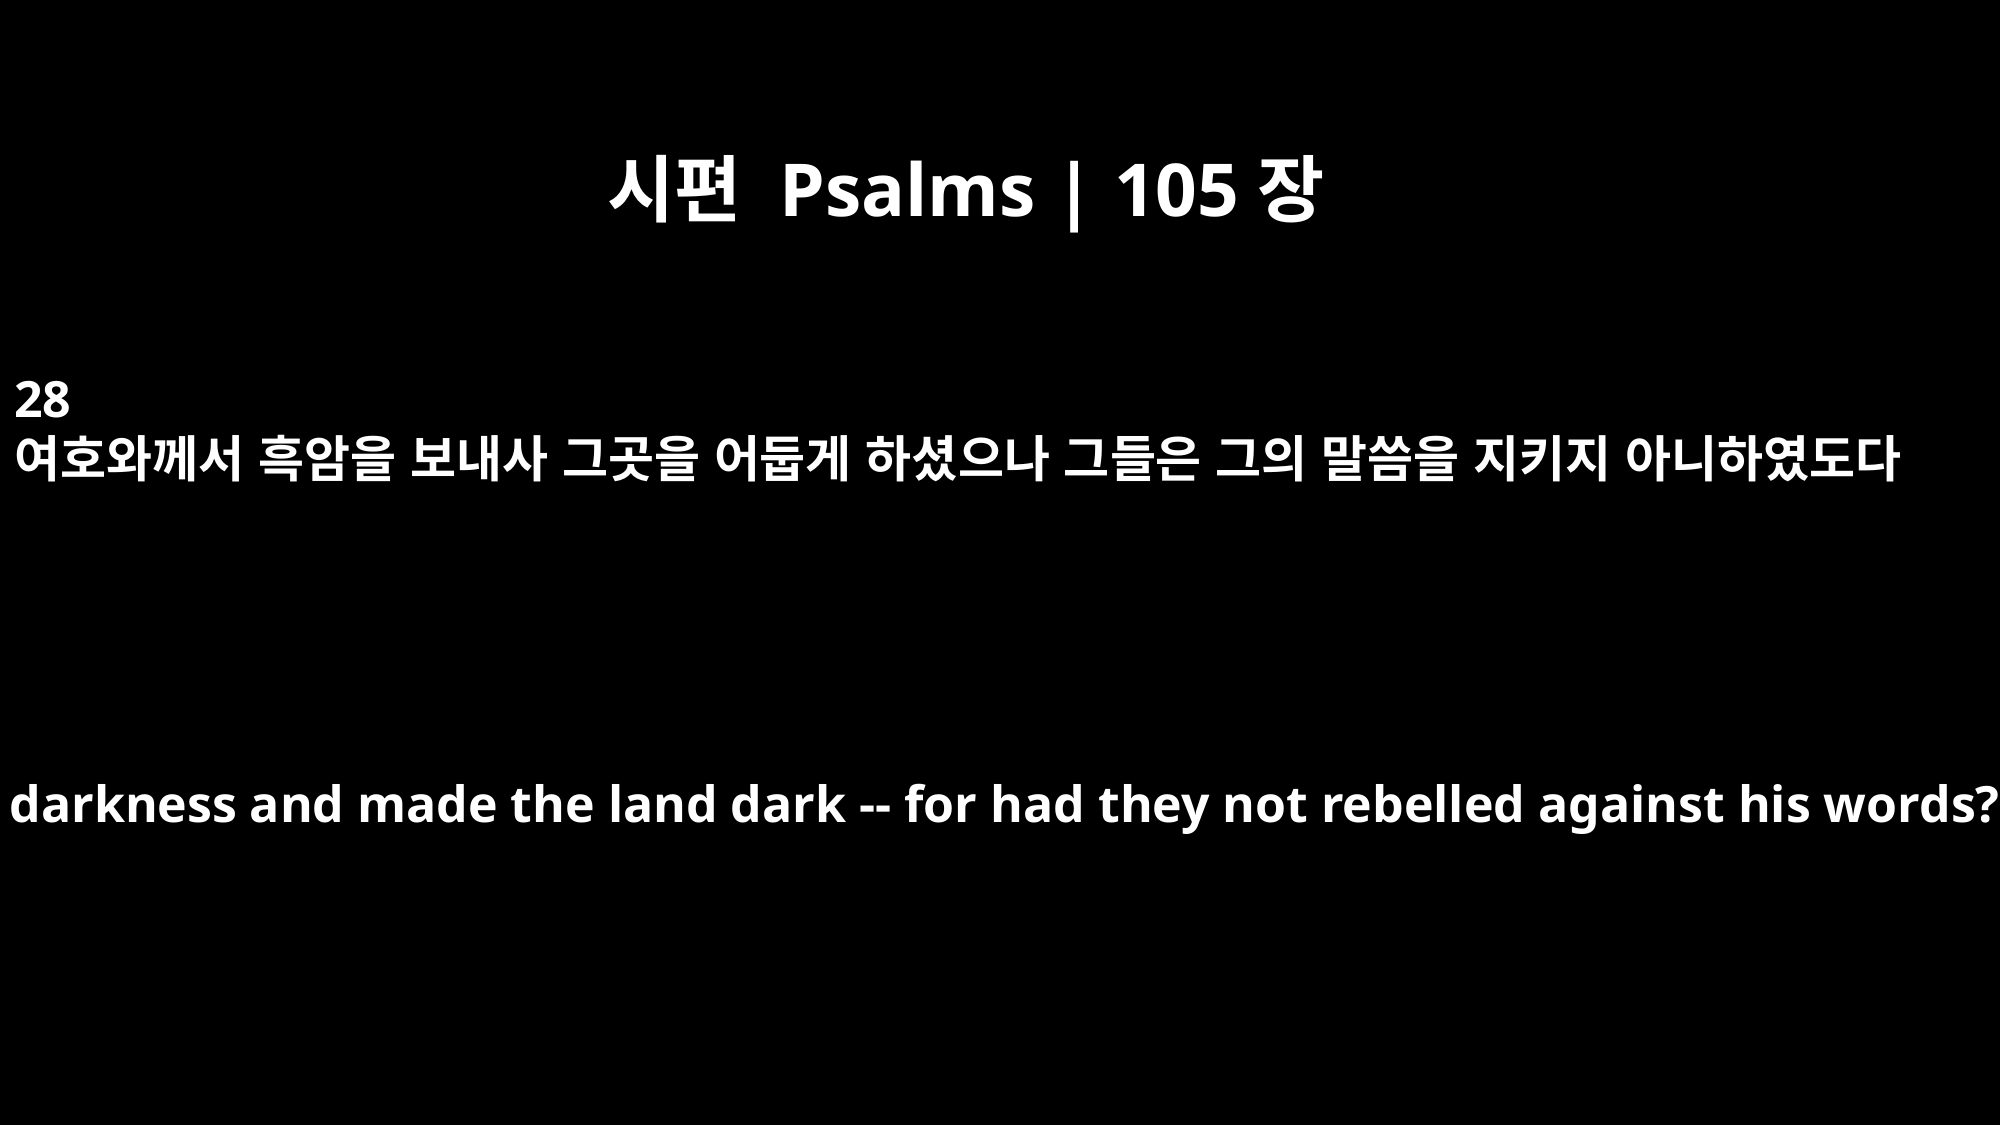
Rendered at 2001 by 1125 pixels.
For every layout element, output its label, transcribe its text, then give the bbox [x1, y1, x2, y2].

text_box 시편 Psalms | 105장 [592, 136, 1340, 239]
text_box 28 여호와께서 흑암을 보내사 그곳을 어둡게 하셨으나 그들은 그의 말씀을 지키지 아니하였도다 [0, 359, 1918, 495]
text_box He sent darkness and made the land dark -- for had they not rebelled against his words? [0, 764, 2000, 840]
